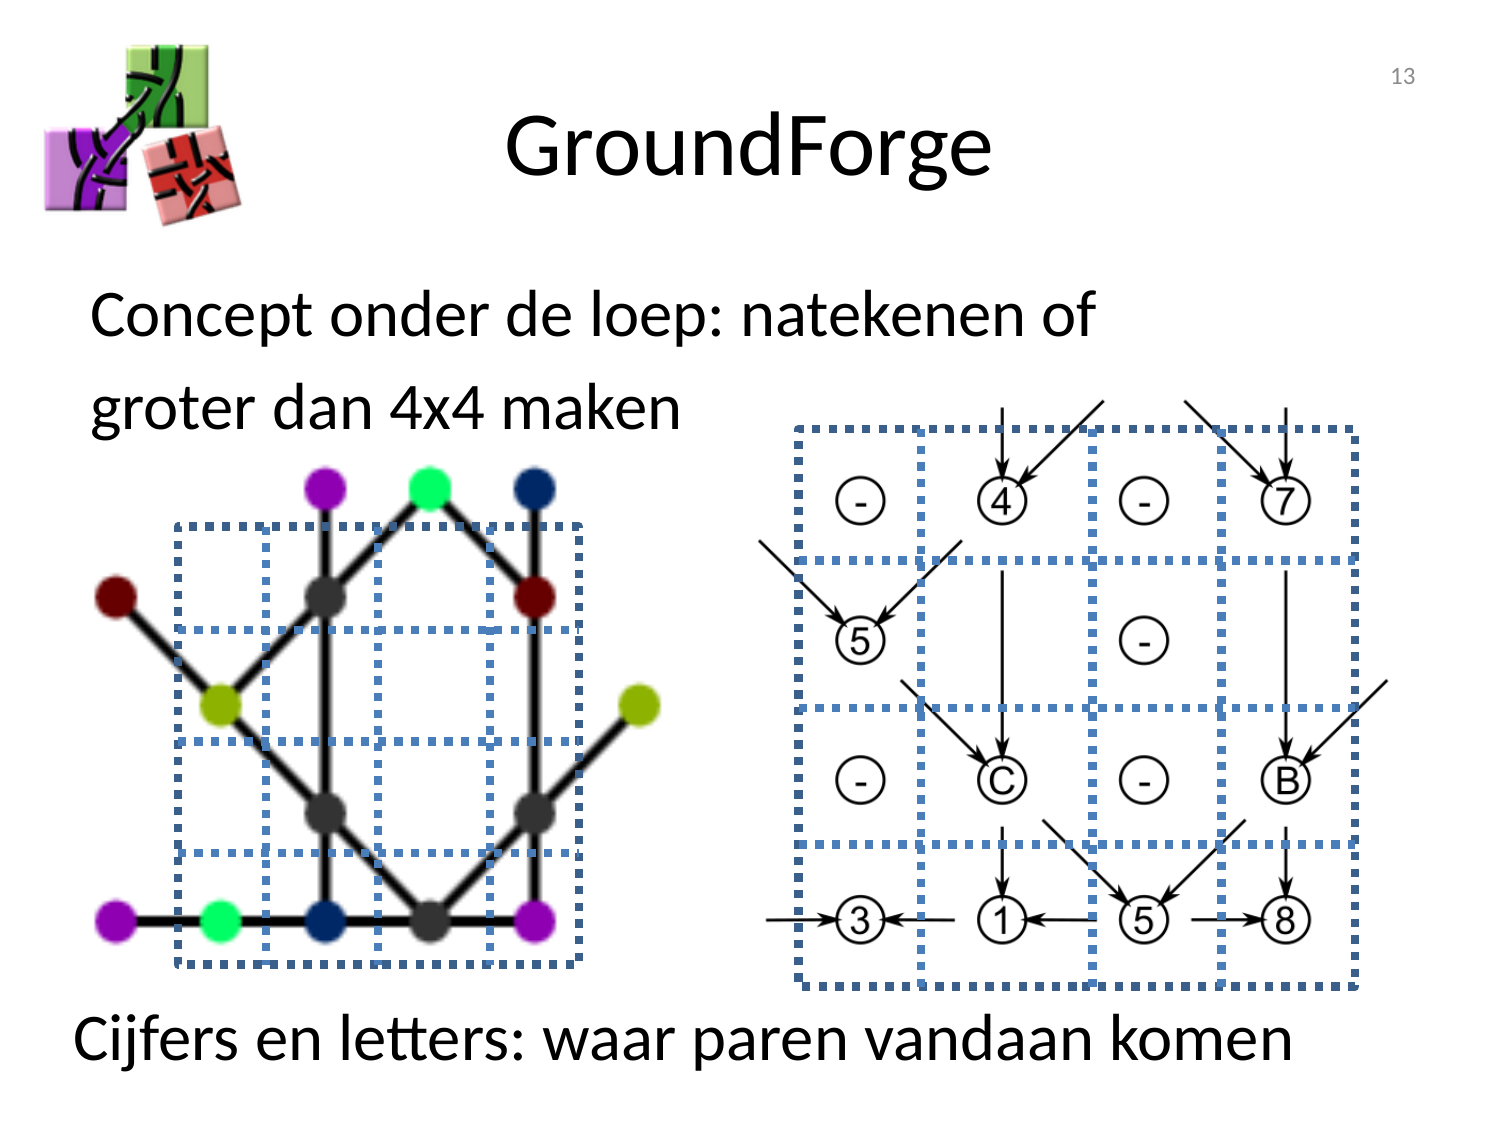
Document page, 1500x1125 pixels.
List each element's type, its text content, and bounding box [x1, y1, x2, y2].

slide_number 13 [1080, 44, 1431, 105]
list Concept onder de loep: natekenen of groter dan 4x4 maken [75, 262, 1425, 986]
title GroundForge [75, 45, 1425, 233]
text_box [753, 385, 1400, 987]
picture [41, 42, 246, 231]
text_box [57, 456, 672, 965]
text_box Cijfers en letters: waar paren vandaan komen [58, 986, 1450, 1125]
